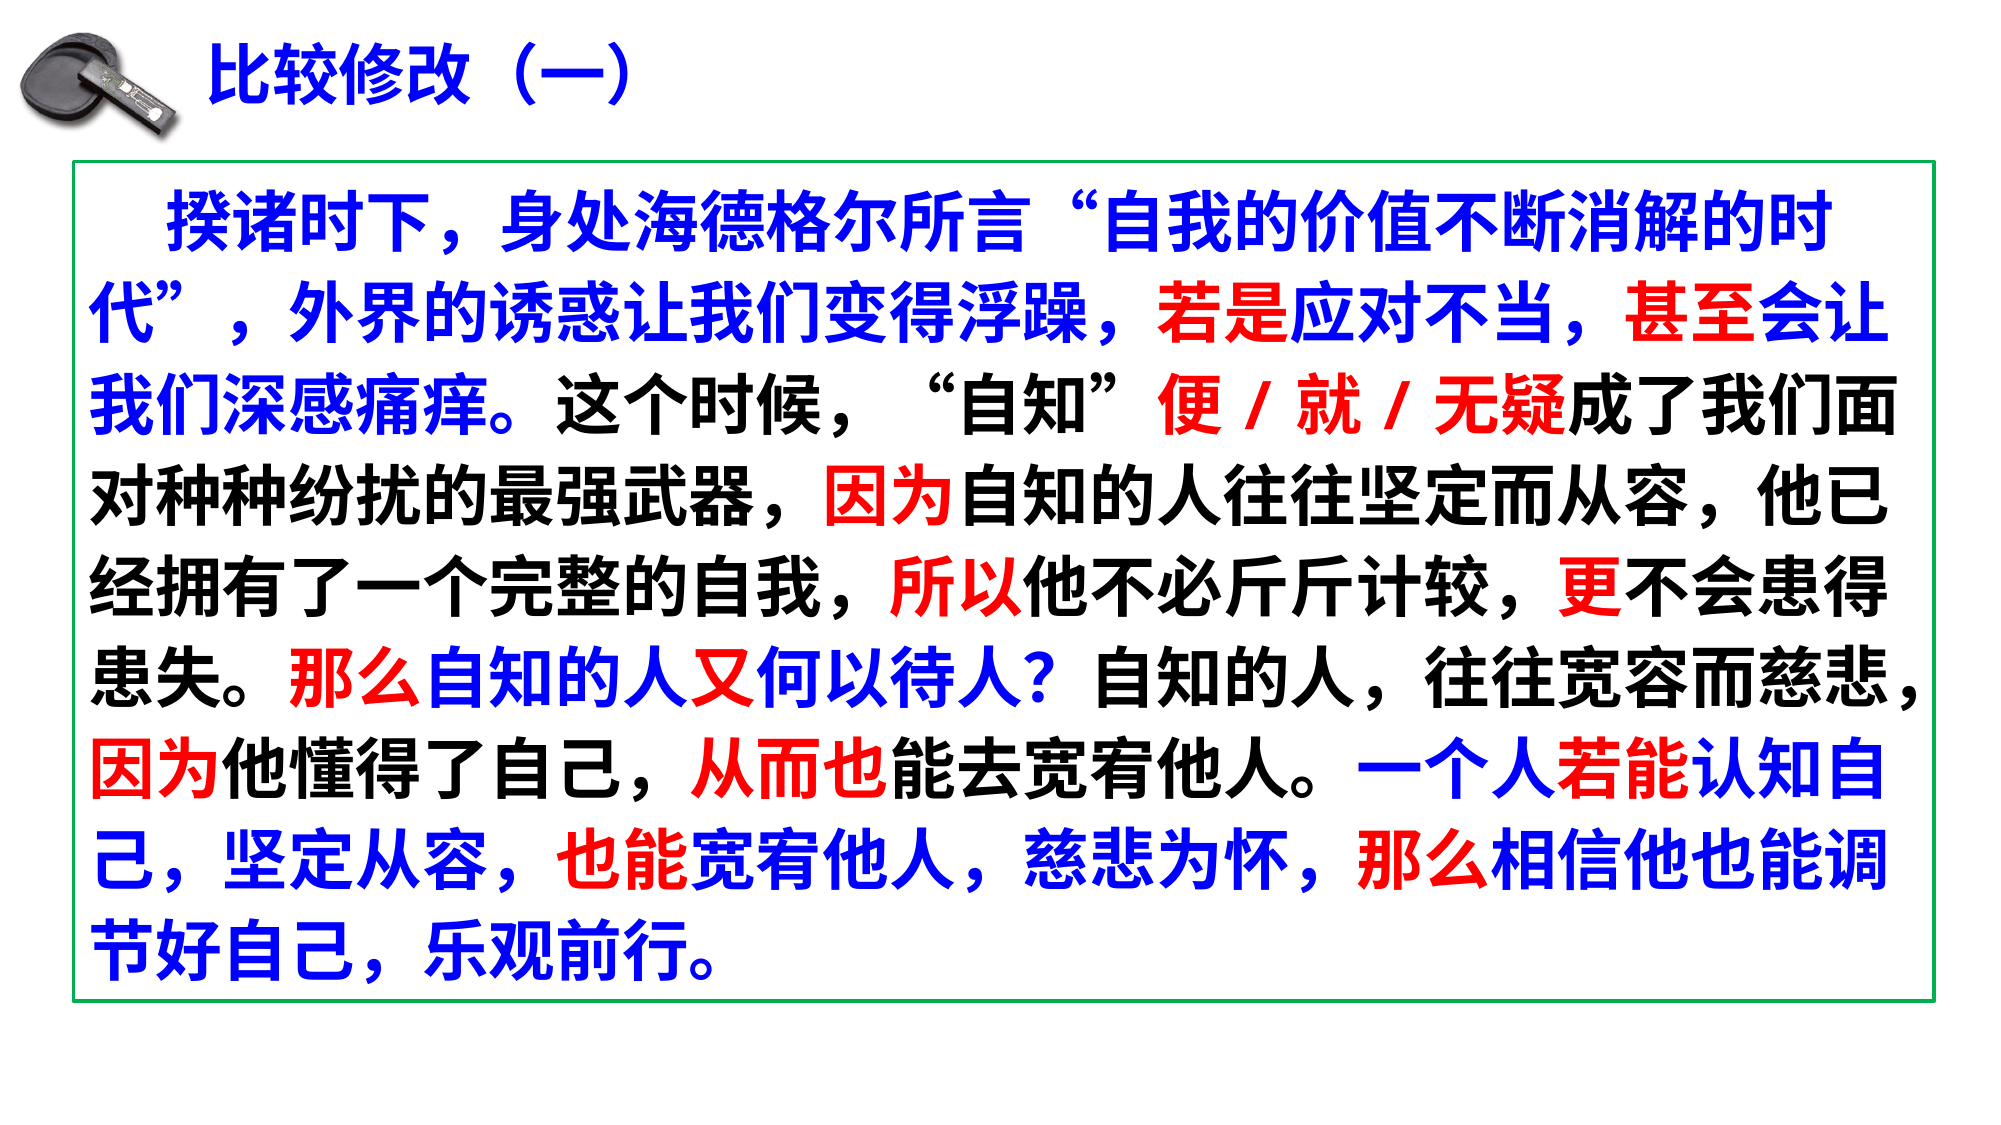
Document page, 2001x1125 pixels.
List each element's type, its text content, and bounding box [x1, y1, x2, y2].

text_box 揆诸时下，身处海德格尔所言“自我的价值不断消解的时代”，外界的诱惑让我们变得浮躁，若是应对不当，甚至会让我们深感痛痒。这个时候，“自知”便/就/无疑成了我们面对种种纷扰的最强武器，因为自知的人往往坚定而从容，他已经拥有了一个完整的自我，所以他不必斤斤计较，更不会患得患失。那么自知的人又何以待人？自知的人，往往宽容而慈悲，因为他懂得了自己，从而也能去宽宥他人。一个人若能认知自己，坚定从容，也能宽宥他人，慈悲为怀，那么相信他也能调节好自己，乐观前行。 [73, 161, 1935, 1001]
text_box 比较修改（一） [120, 25, 758, 120]
picture [17, 32, 185, 146]
